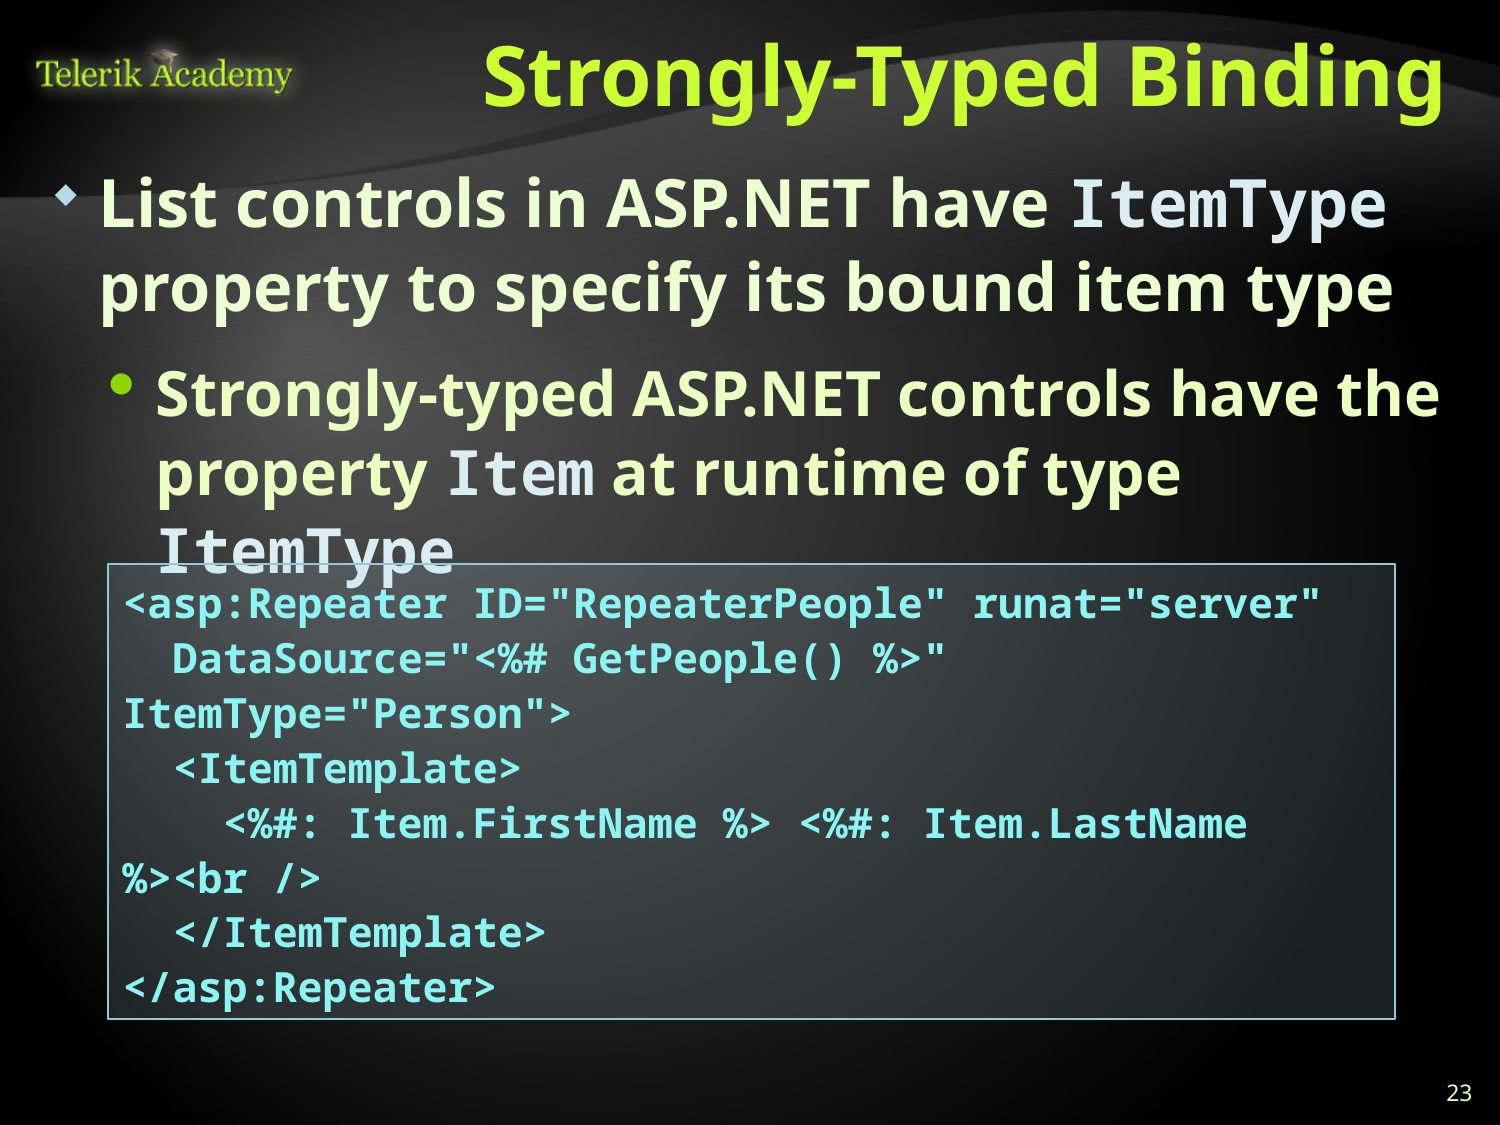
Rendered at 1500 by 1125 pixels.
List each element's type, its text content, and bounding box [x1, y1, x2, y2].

list List controls in ASP.NET have ItemType property to specify its bound item type Strongly-typed ASP.NET controls have the property Item at runtime of type ItemType [37, 149, 1463, 1100]
picture [0, 0, 1500, 1125]
text_box <asp:Repeater ID="RepeaterPeople" runat="server" DataSource="<%# GetPeople() %>" ItemType="Person"> <ItemTemplate> <%#: Item.FirstName %> <%#: Item.LastName %><br /> </ItemTemplate> </asp:Repeater> [107, 564, 1396, 1019]
slide_number 23 [1412, 1074, 1488, 1113]
title Strongly-Typed Binding [300, 12, 1463, 149]
